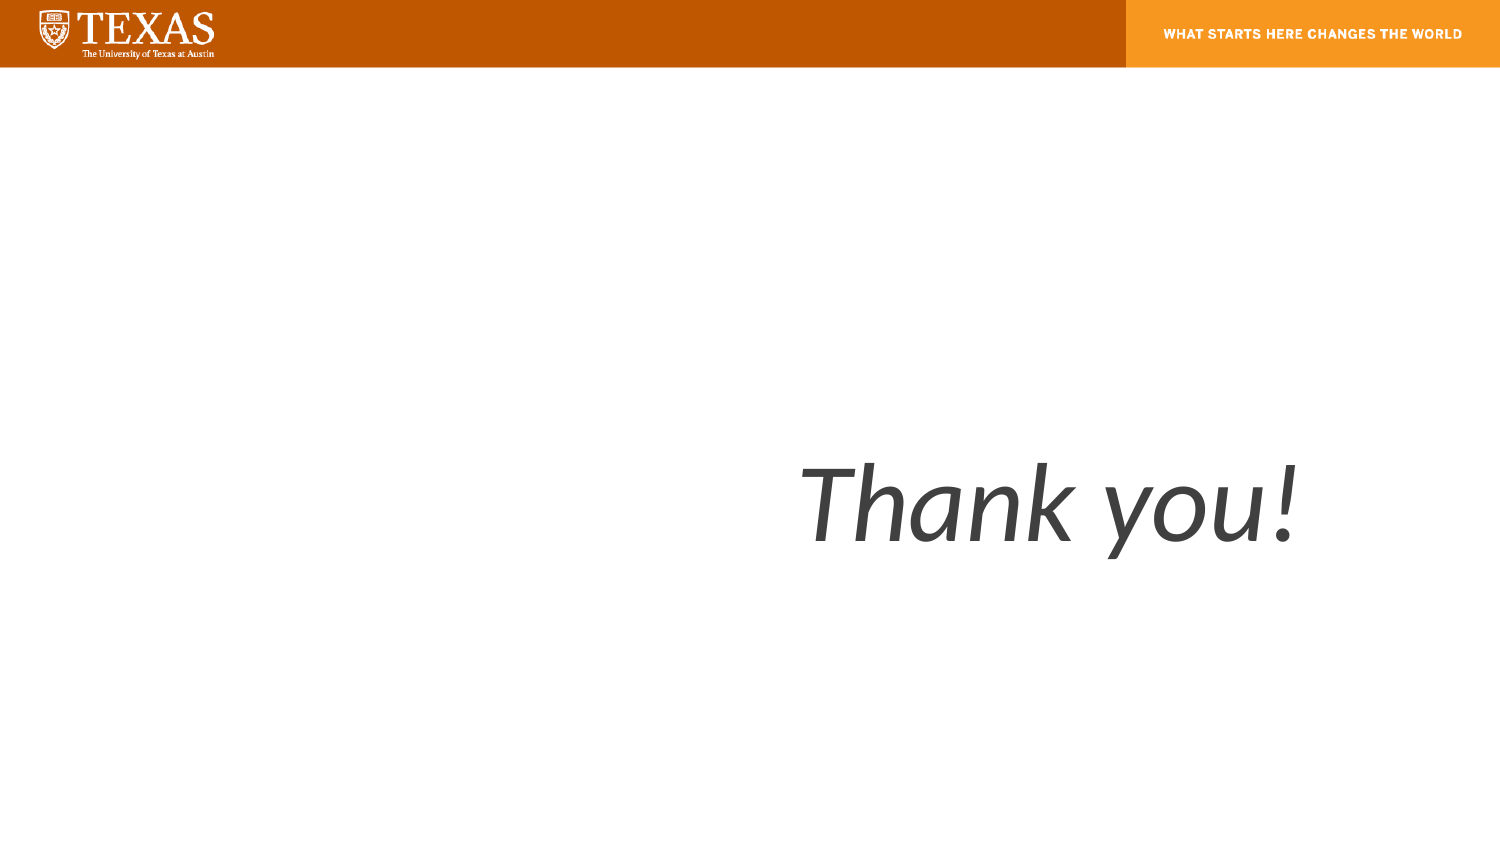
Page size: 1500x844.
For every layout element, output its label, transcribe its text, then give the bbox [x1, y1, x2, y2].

list Thank you! [675, 421, 1425, 782]
picture [0, 0, 1500, 844]
